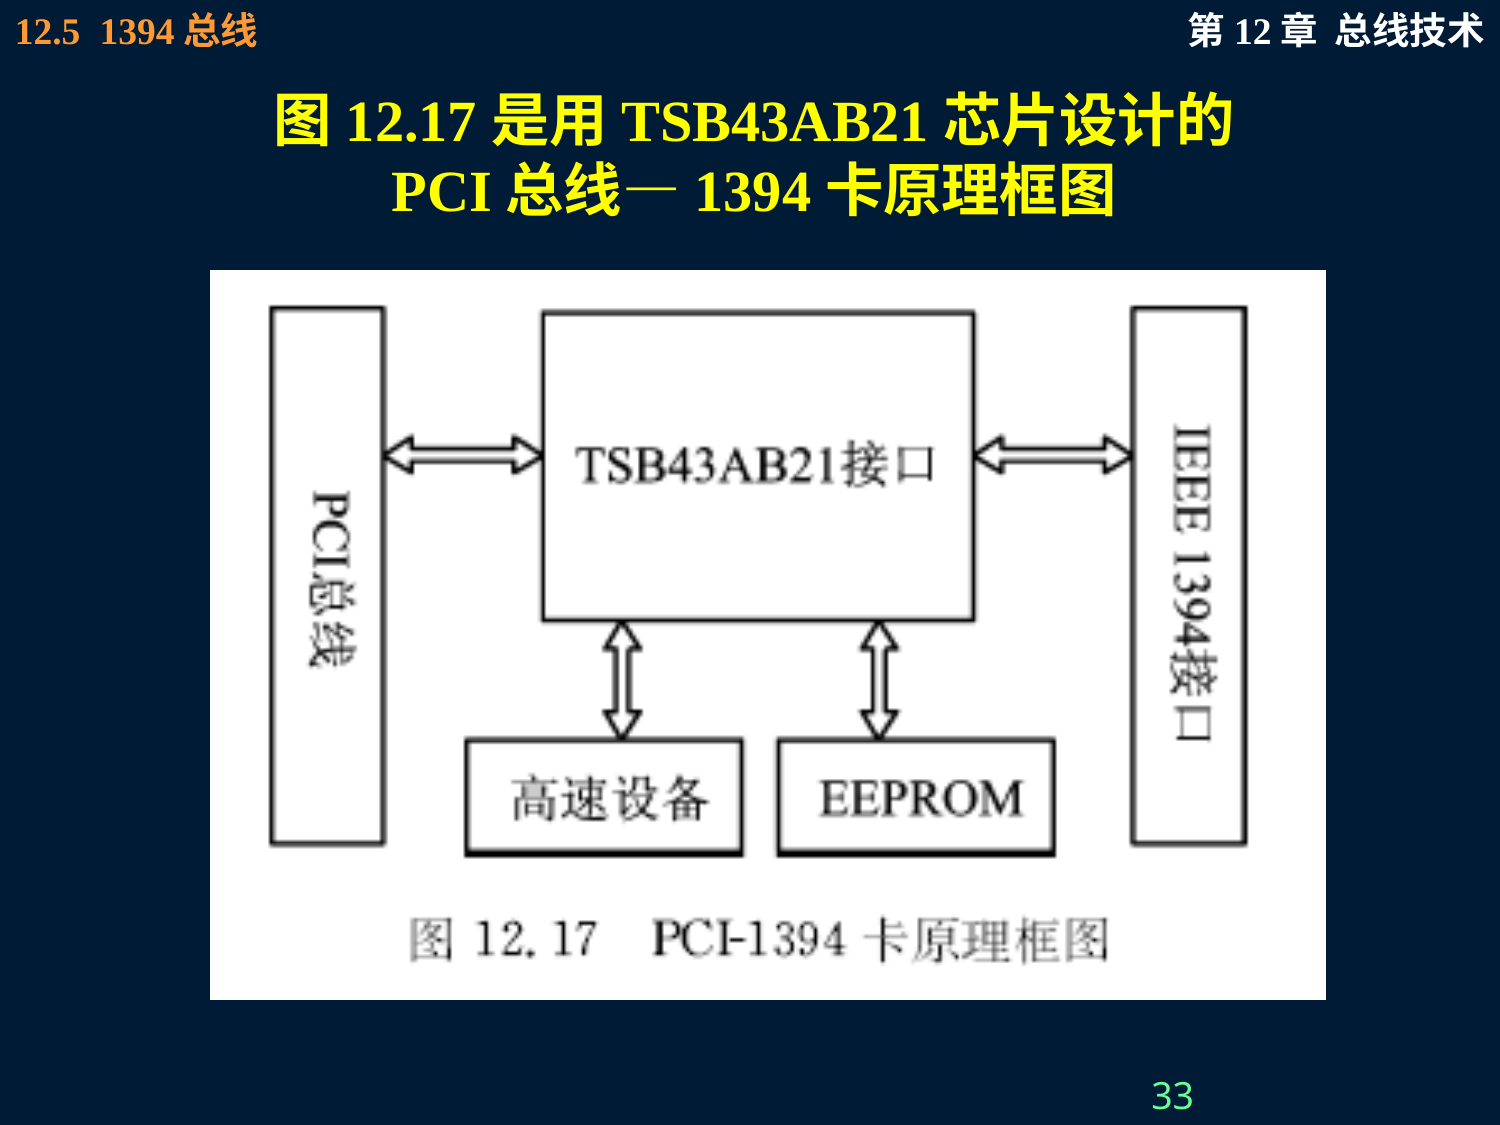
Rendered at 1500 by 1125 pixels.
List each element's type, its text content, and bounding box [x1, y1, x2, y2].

picture [210, 270, 1327, 1001]
title 图12.17是用TSB43AB21芯片设计的 PCI总线—1394卡原理框图 [79, 59, 1430, 247]
